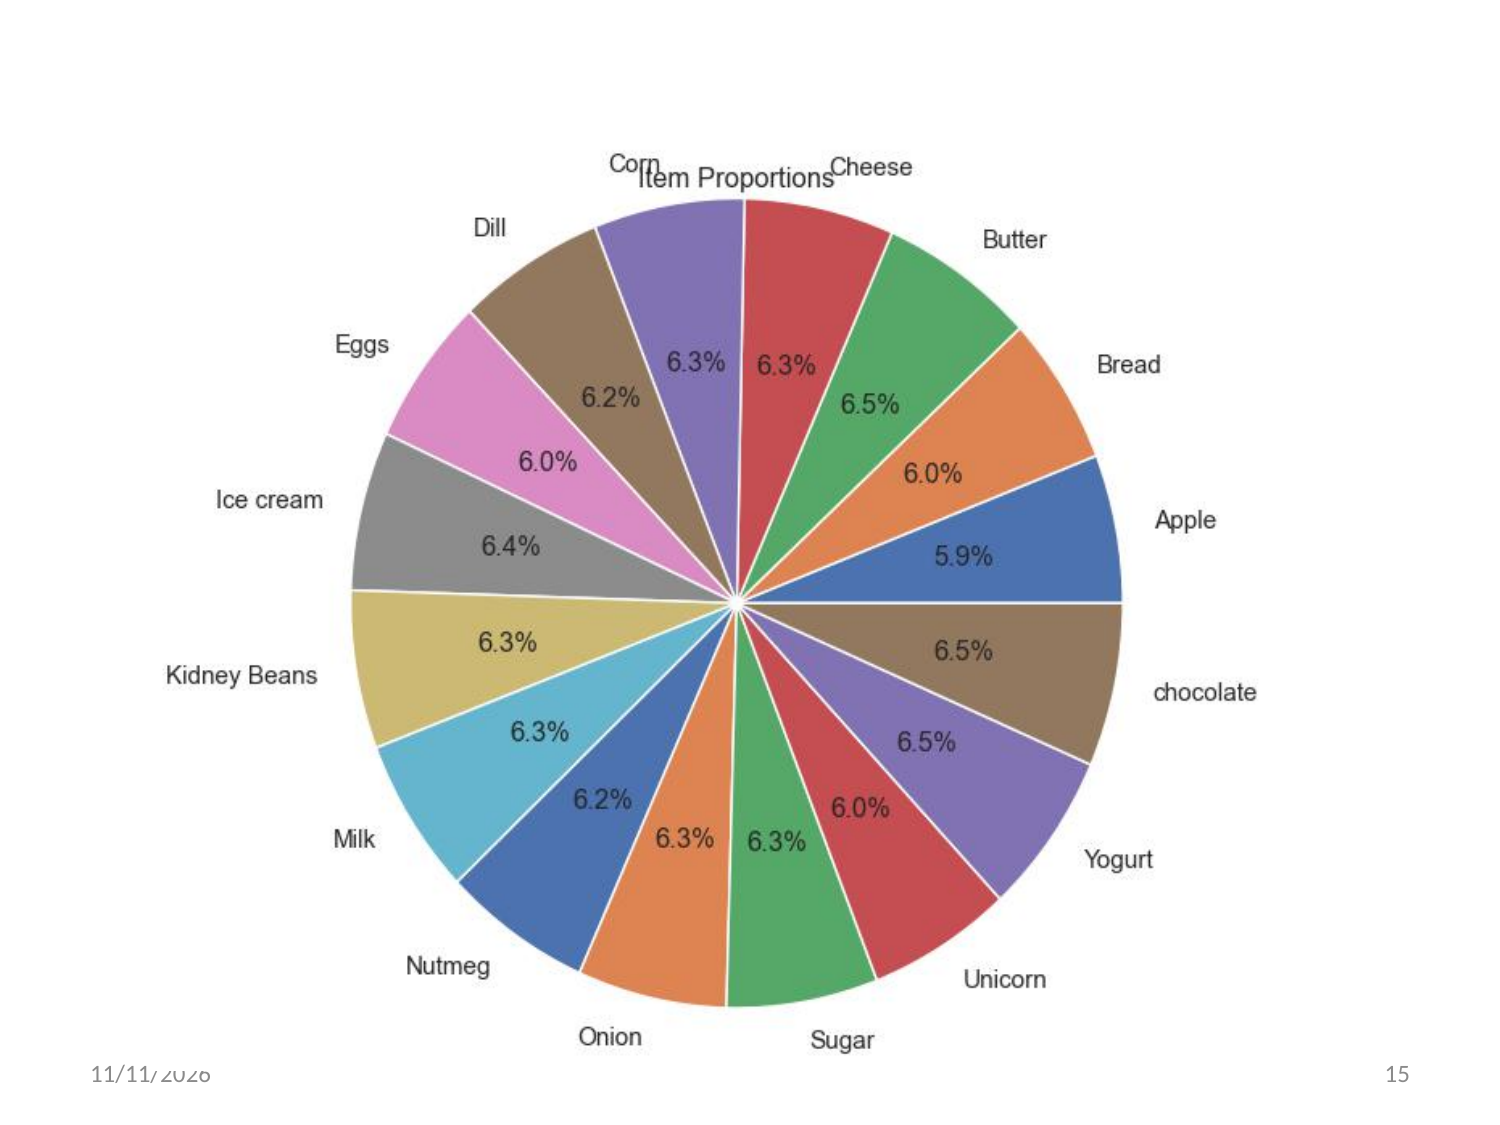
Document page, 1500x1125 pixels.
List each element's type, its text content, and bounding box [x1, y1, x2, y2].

picture [149, 137, 1274, 1071]
slide_number 15 [1074, 1042, 1425, 1103]
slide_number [75, 1042, 425, 1103]
